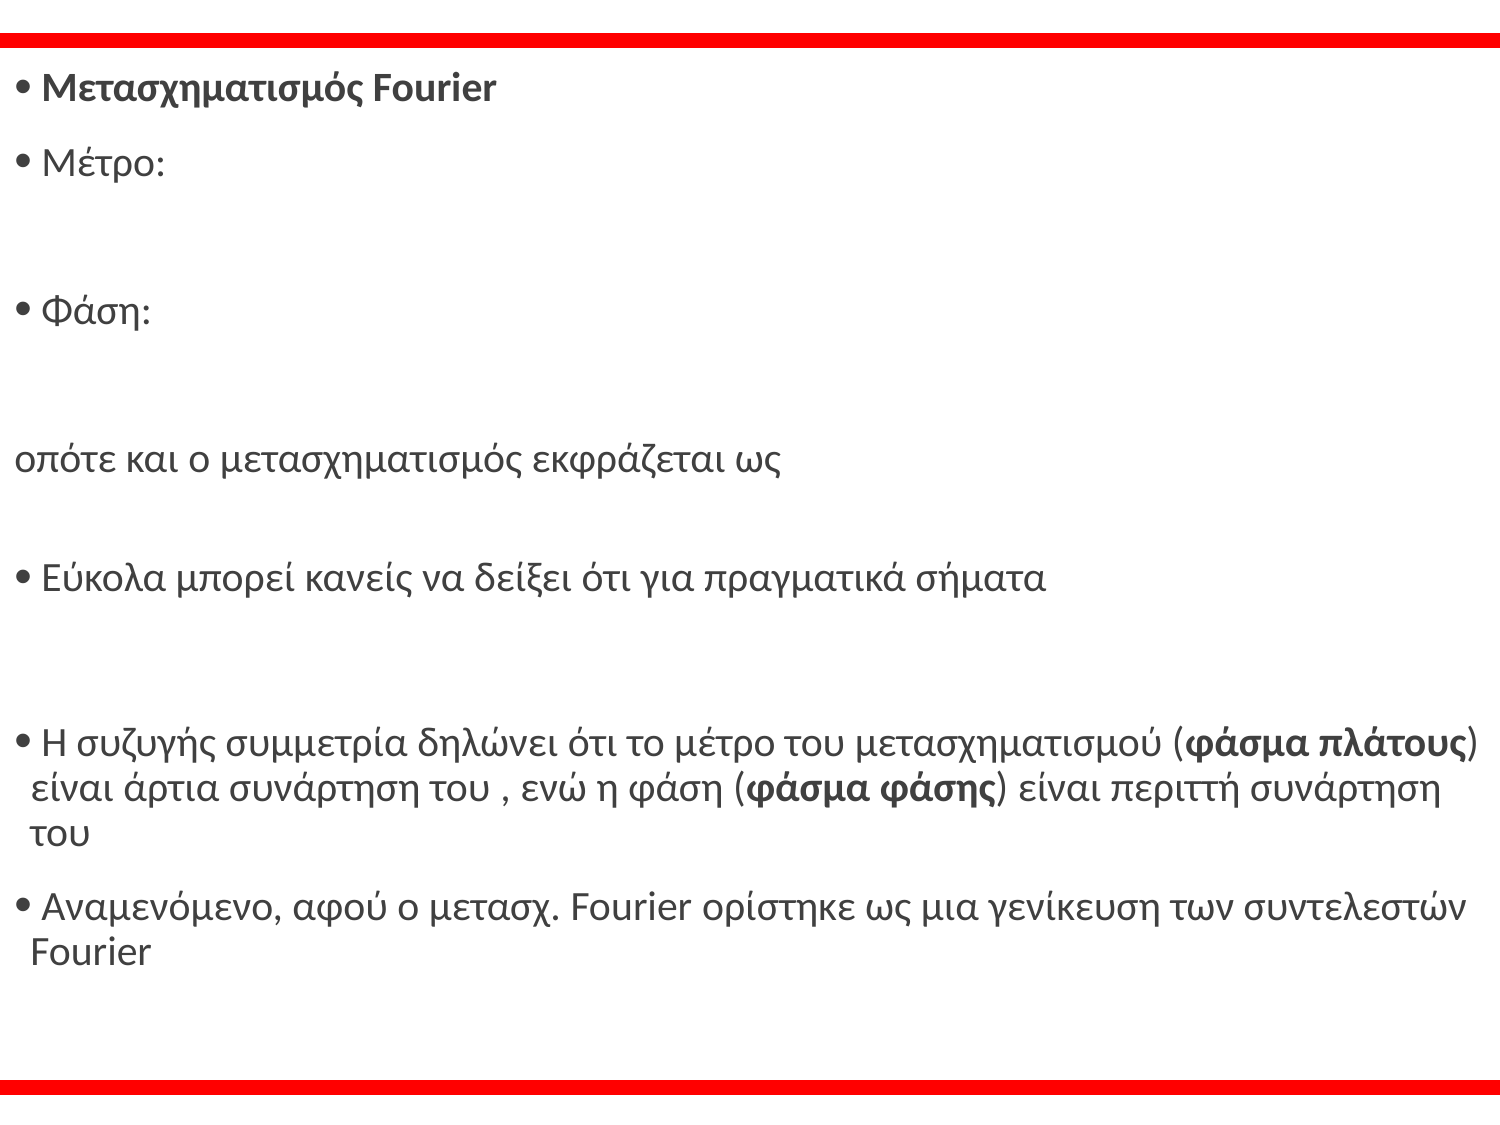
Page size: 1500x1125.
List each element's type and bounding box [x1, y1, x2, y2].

text_box [0, 33, 1500, 48]
text_box [0, 1080, 1500, 1095]
